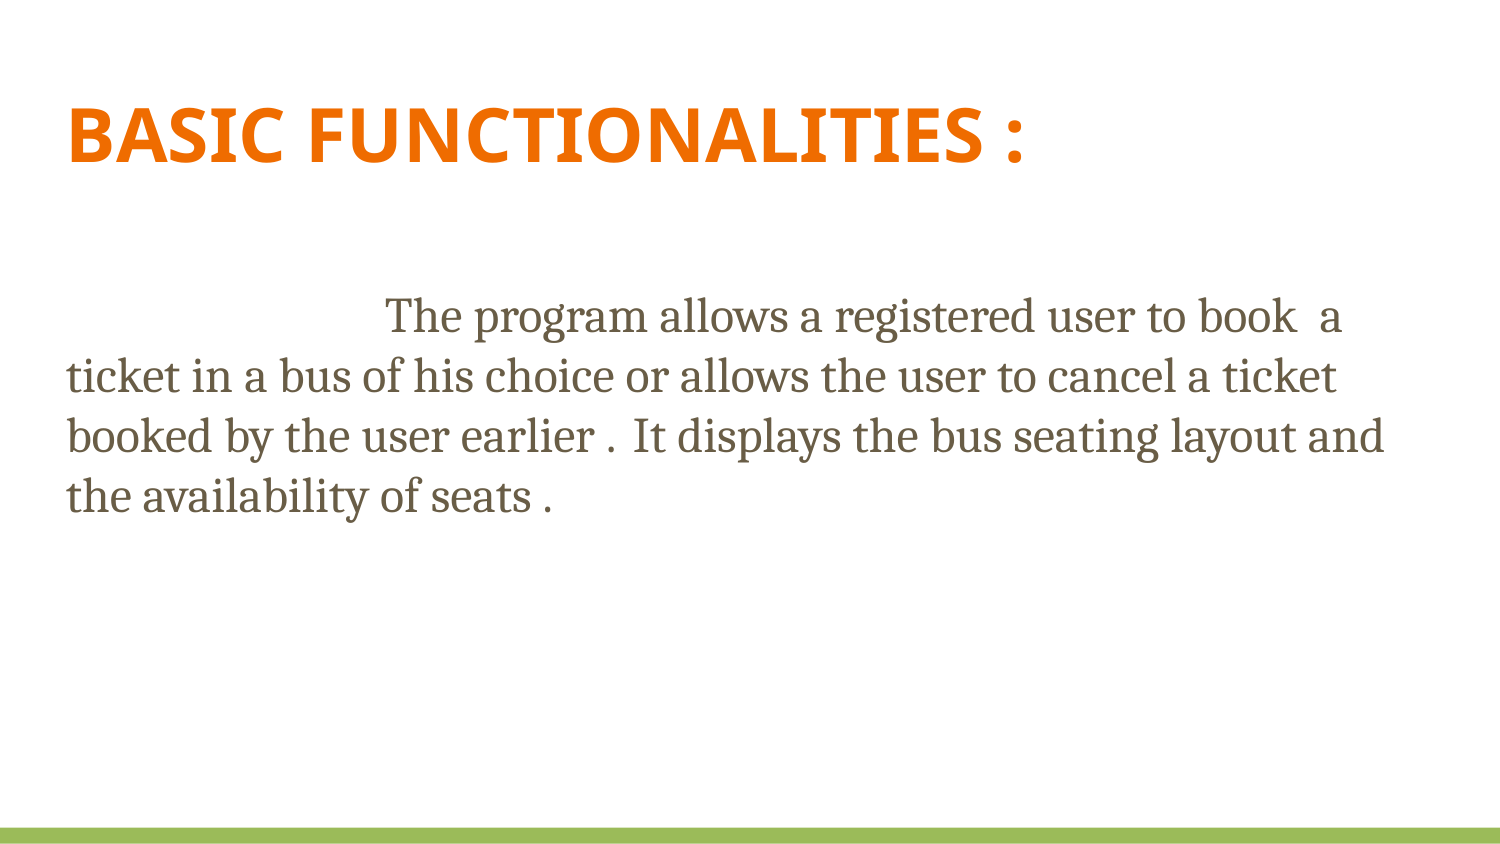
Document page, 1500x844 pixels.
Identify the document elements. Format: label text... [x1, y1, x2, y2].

text_box The program allows a registered user to book a ticket in a bus of his choice or allows the user to cancel a ticket booked by the user earlier . It displays the bus seating layout and the availability of seats . [51, 207, 1449, 750]
text_box BASIC FUNCTIONALITIES : [51, 72, 1449, 189]
